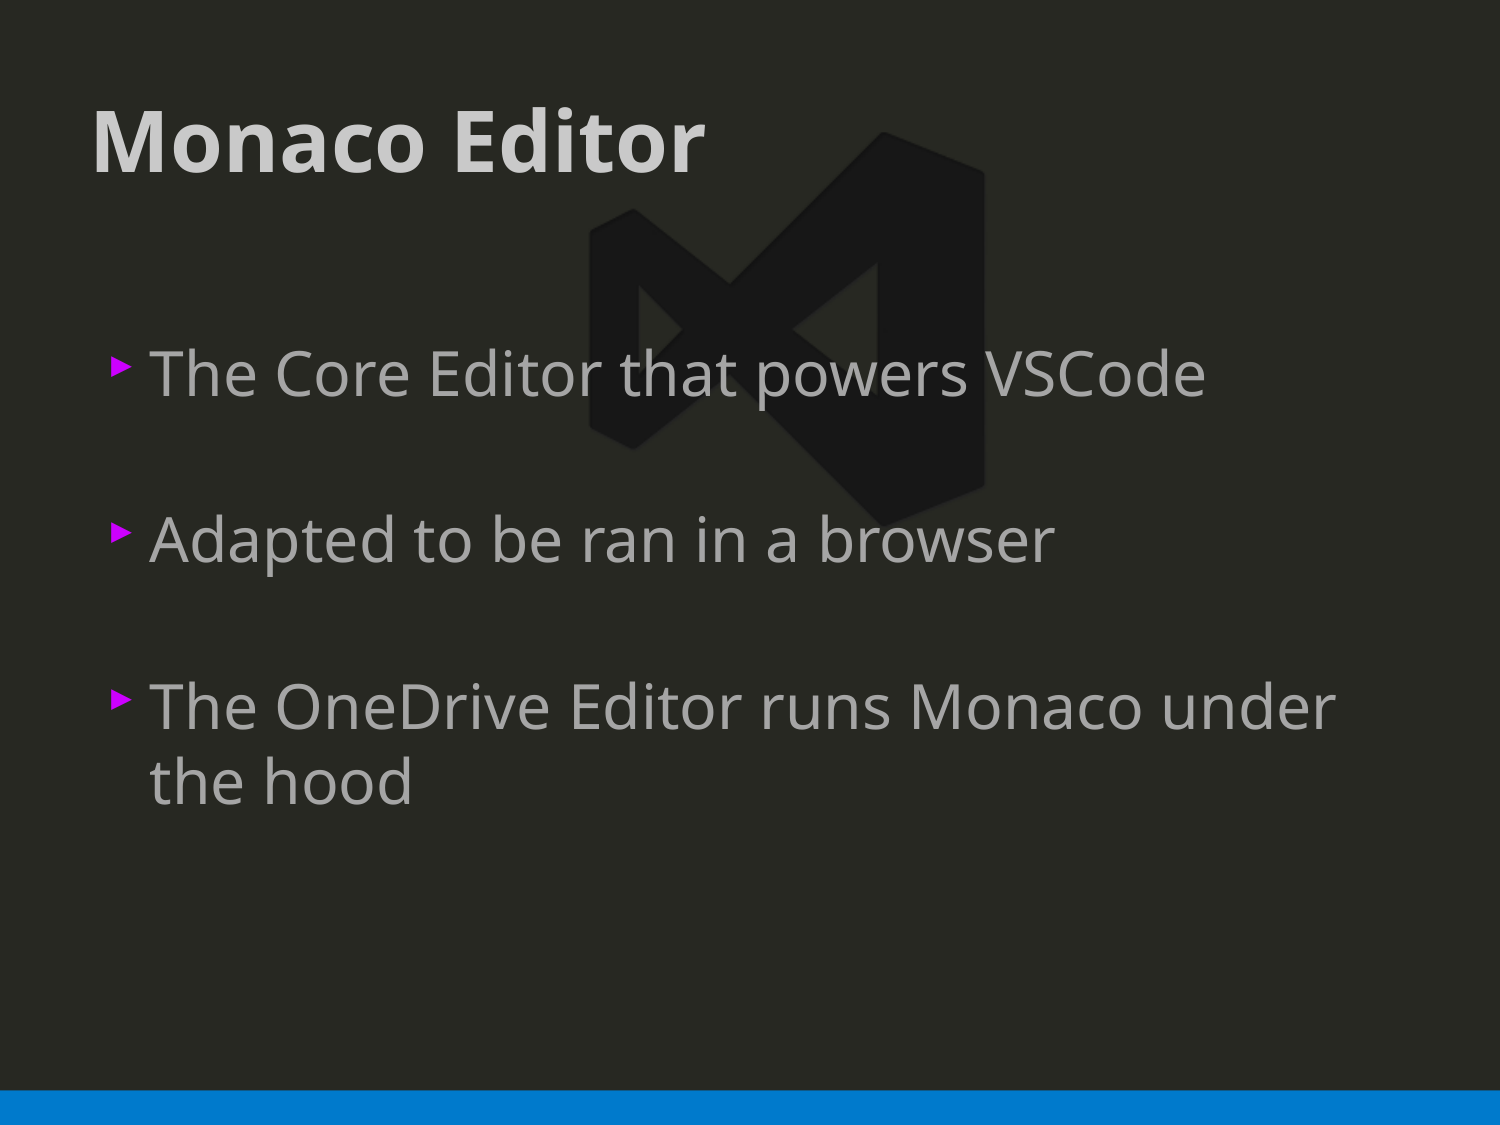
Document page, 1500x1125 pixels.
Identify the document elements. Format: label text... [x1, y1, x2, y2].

title Monaco Editor [75, 45, 1425, 233]
picture [0, 0, 1500, 1125]
list The Core Editor that powers VSCode Adapted to be ran in a browser The OneDrive Editor runs Monaco under the hood [75, 243, 1425, 986]
